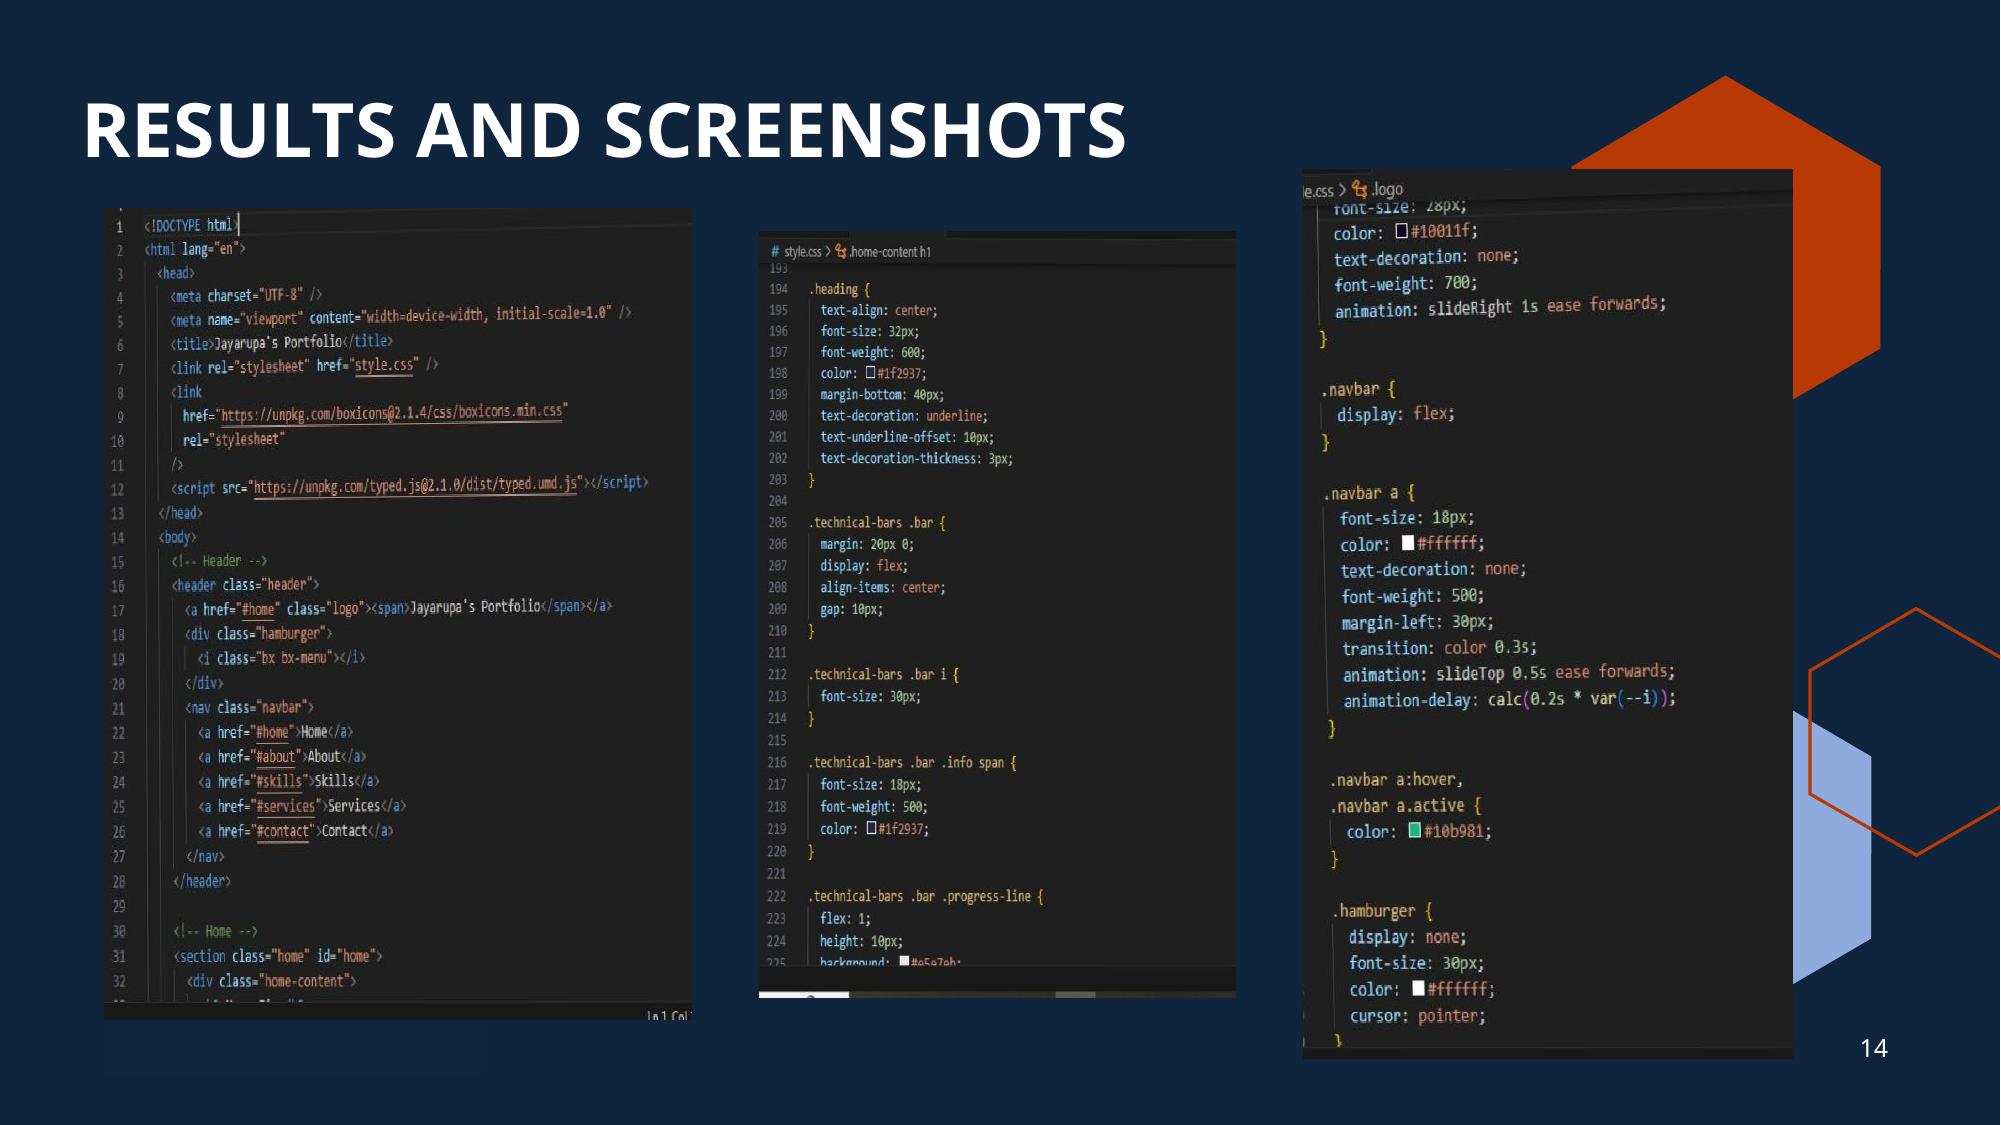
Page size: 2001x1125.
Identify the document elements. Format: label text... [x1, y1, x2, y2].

picture [759, 231, 1236, 998]
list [104, 208, 692, 1020]
picture [1303, 169, 1793, 1059]
title RESULTS AND SCREENSHOTS [66, 0, 1342, 182]
slide_number 14 [1836, 1020, 1912, 1080]
